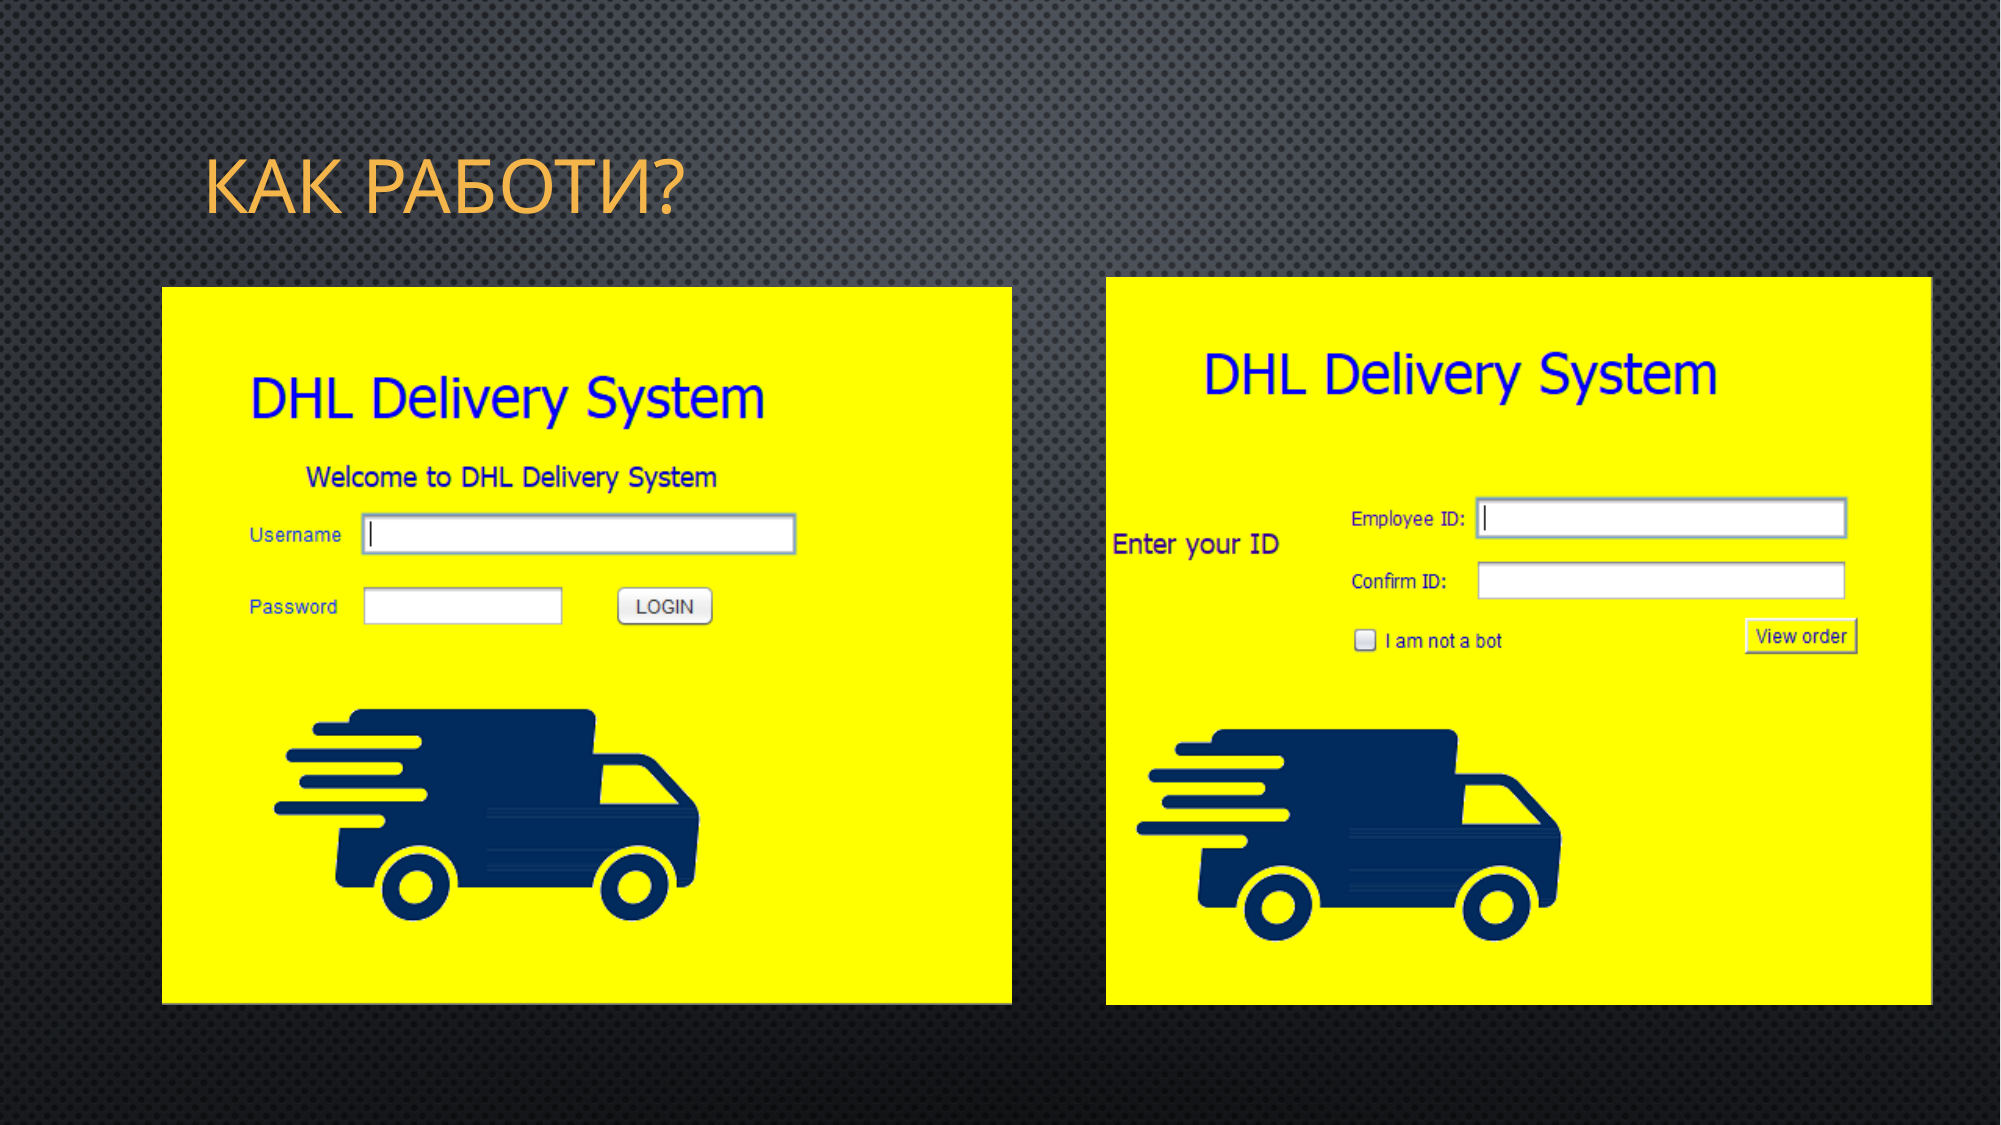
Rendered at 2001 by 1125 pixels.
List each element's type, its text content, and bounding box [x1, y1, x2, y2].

title Как работи? [187, 27, 1813, 341]
picture [1105, 277, 1934, 1005]
picture [162, 286, 1012, 1005]
